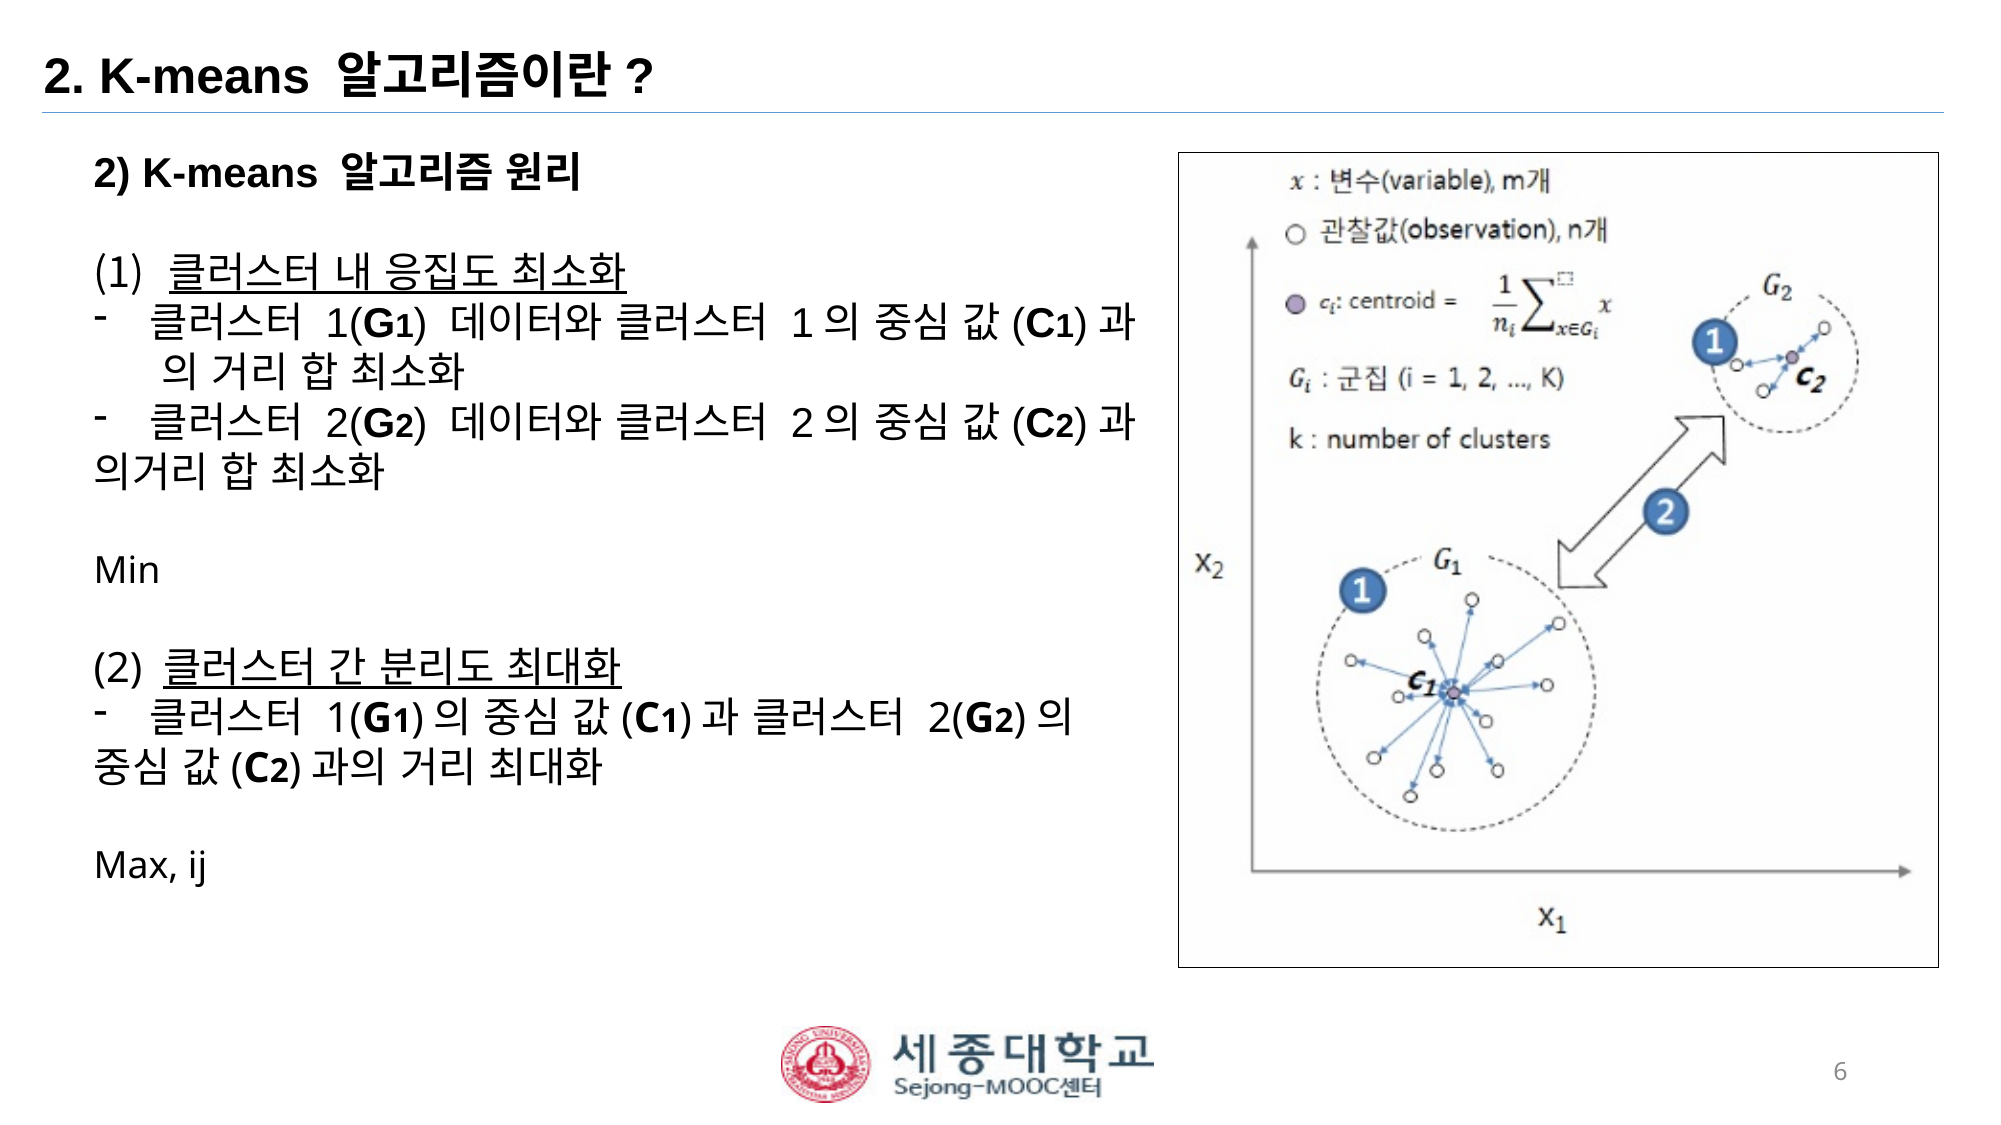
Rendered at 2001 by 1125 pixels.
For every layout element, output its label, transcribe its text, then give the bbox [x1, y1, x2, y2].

slide_number 6 [1412, 1042, 1863, 1103]
text_box 2. K-means 알고리즘이란? [28, 36, 1402, 112]
picture [1178, 152, 1938, 968]
picture [781, 1026, 1154, 1103]
